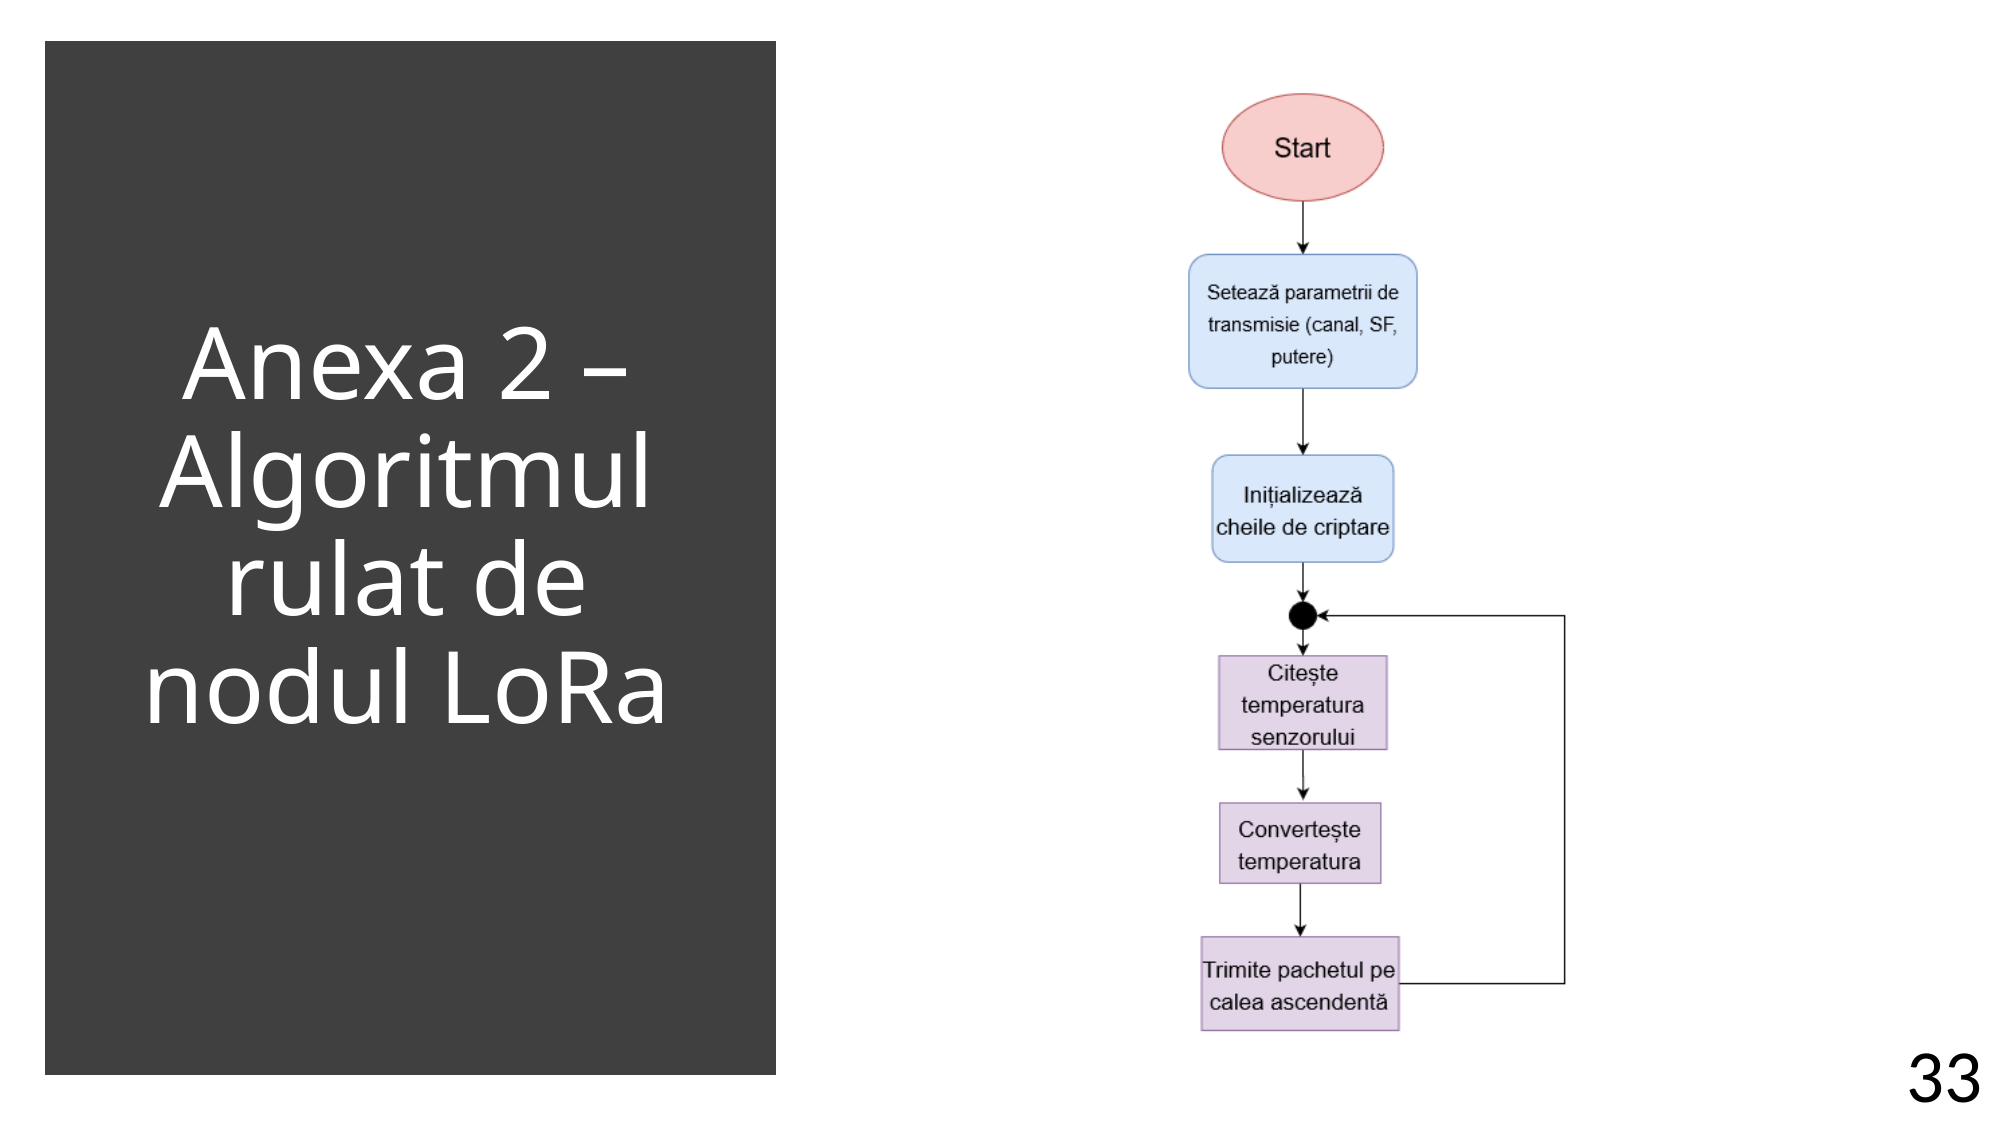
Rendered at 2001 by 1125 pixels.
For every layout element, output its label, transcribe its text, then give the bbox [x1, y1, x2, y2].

picture [1175, 80, 1591, 1046]
text_box 33 [1888, 1019, 2000, 1125]
text_box [54, 50, 767, 1066]
text_box Anexa 2 – Algoritmul rulat de nodul LoRa [121, 121, 693, 936]
